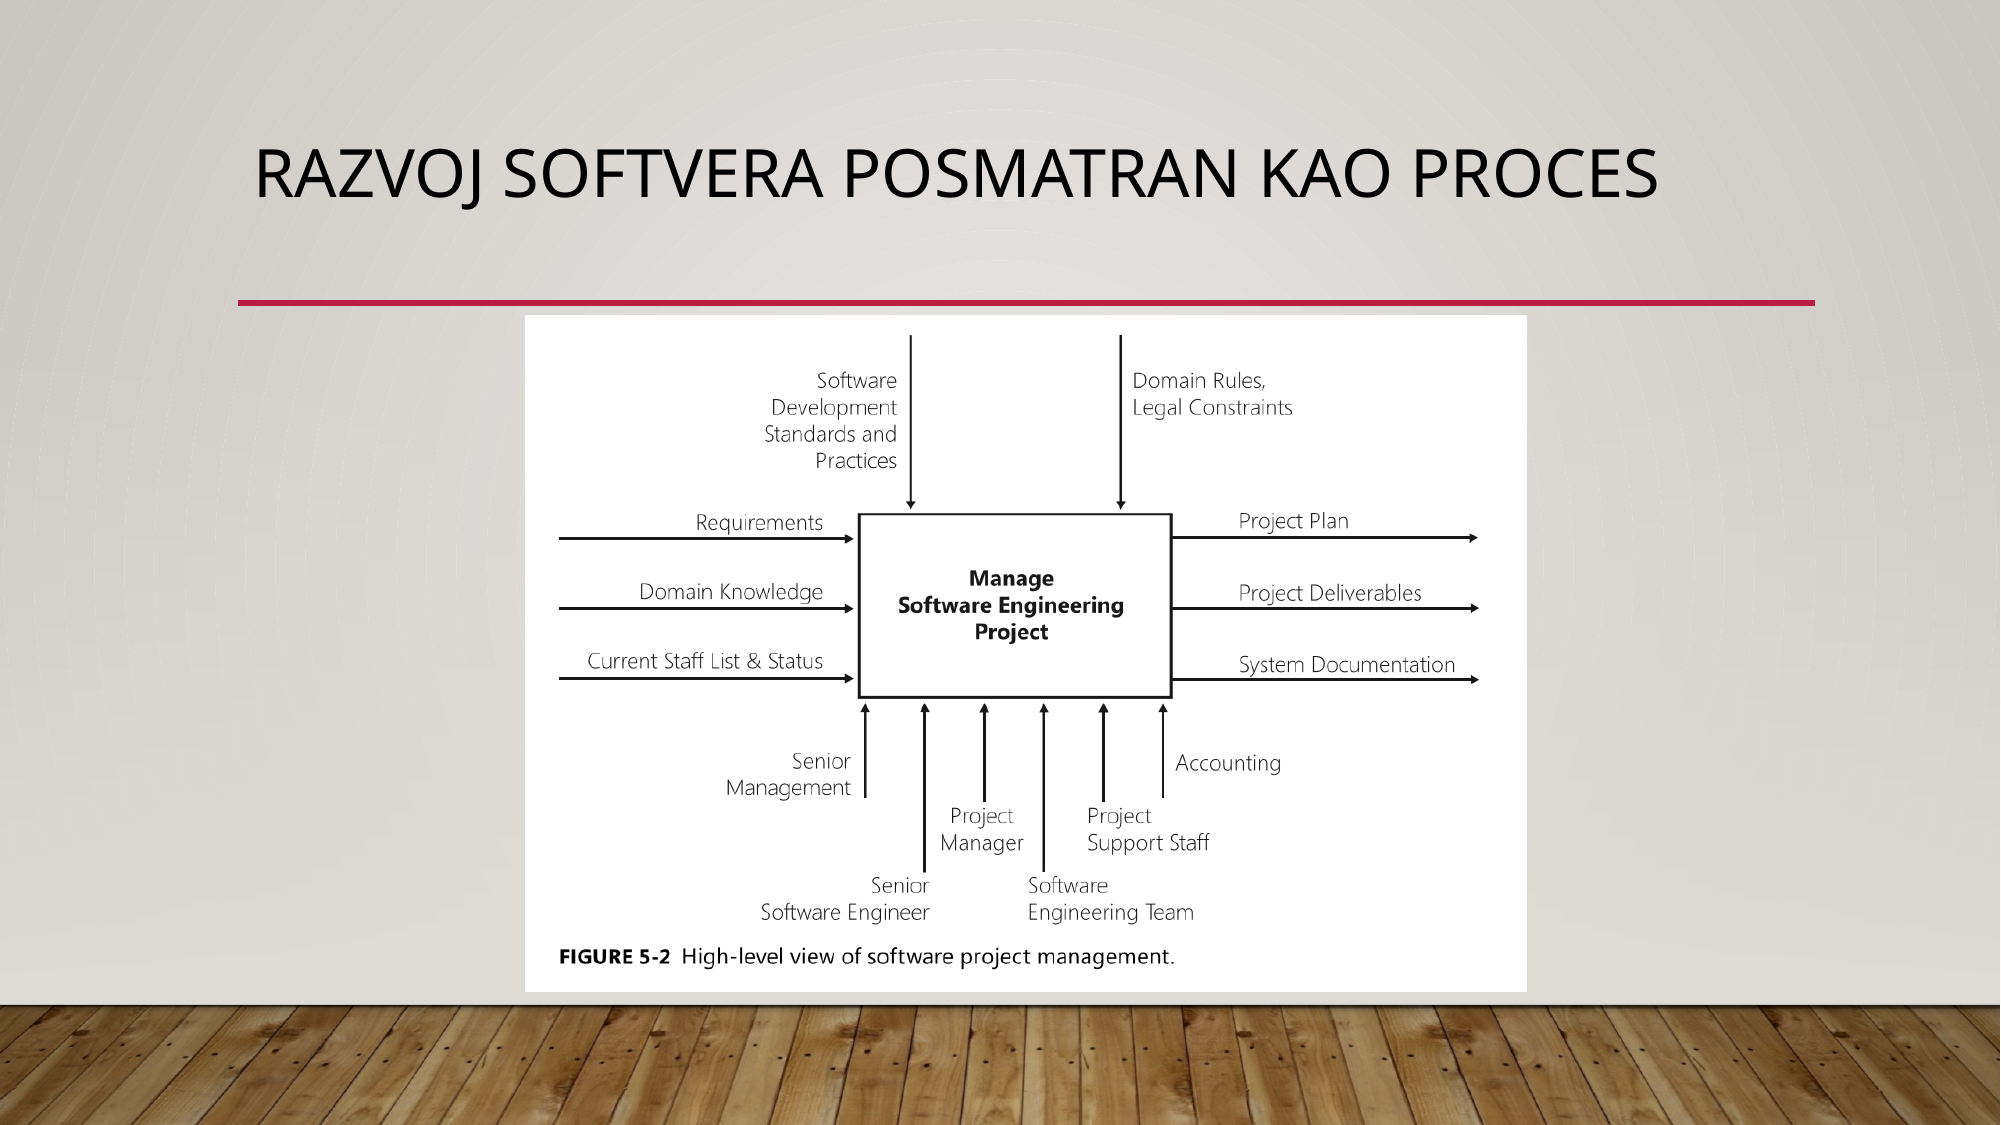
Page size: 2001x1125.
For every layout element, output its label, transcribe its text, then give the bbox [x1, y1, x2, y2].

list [524, 314, 1527, 992]
title Razvoj softvera posmatran kao proces [238, 131, 1814, 305]
picture [0, 1005, 2000, 1125]
